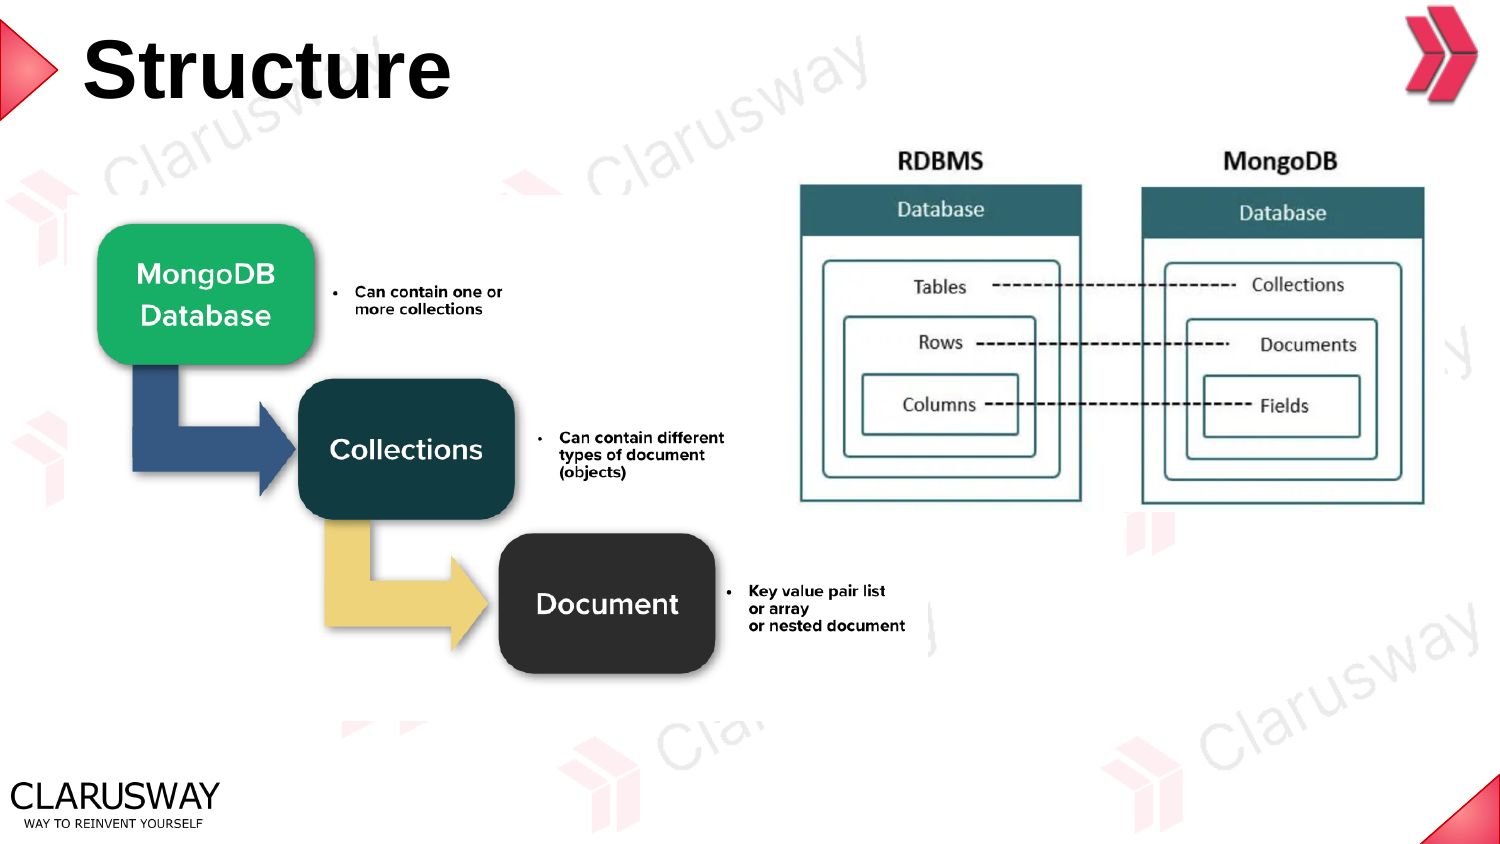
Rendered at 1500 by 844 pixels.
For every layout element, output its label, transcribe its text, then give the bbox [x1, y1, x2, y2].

picture [1387, 0, 1500, 113]
picture [67, 130, 1445, 721]
text_box Structure [67, 0, 1385, 132]
picture [11, 782, 220, 828]
